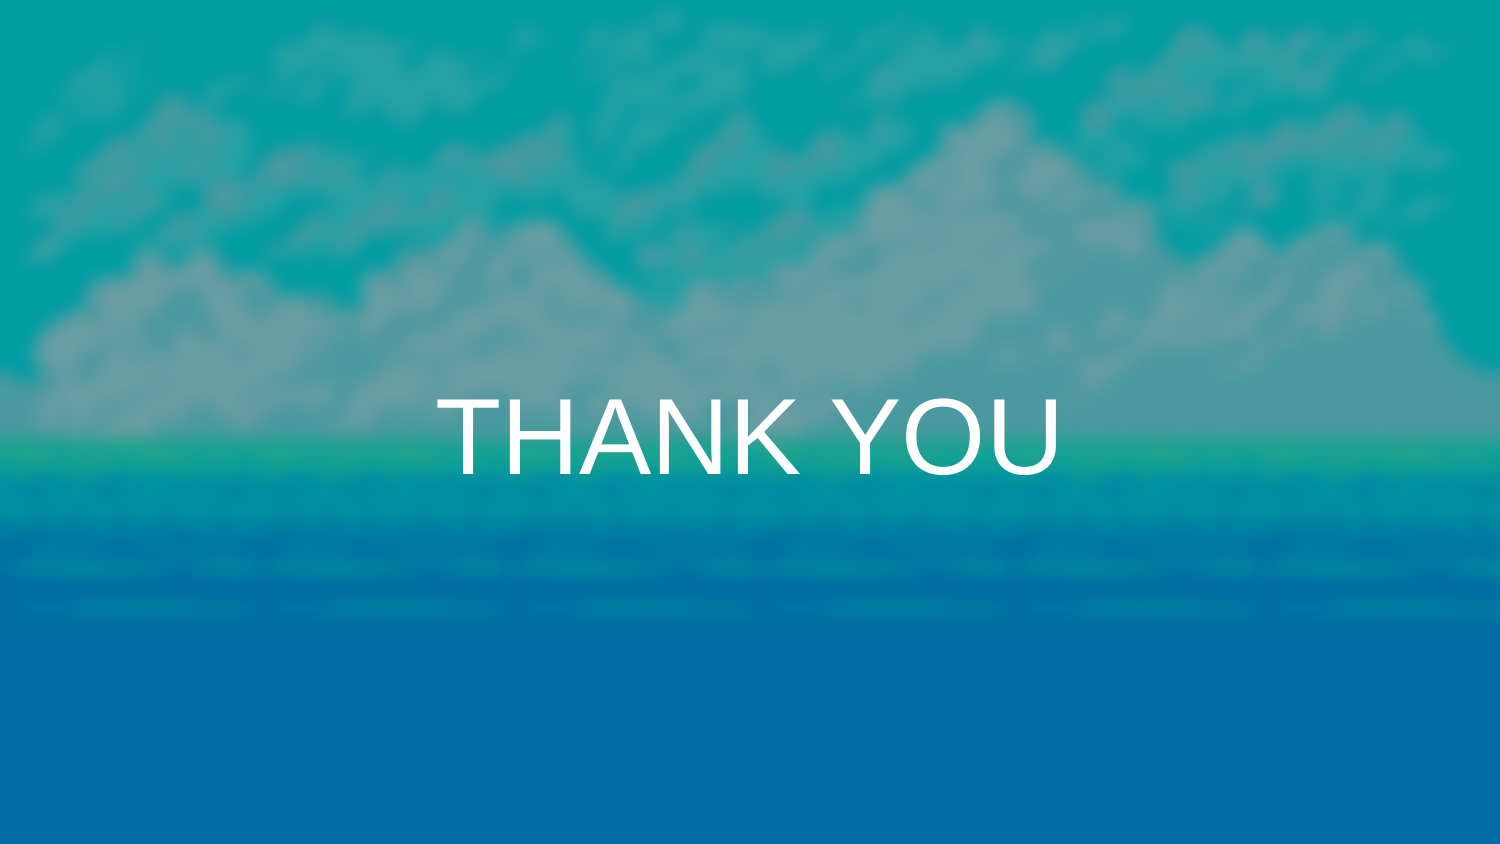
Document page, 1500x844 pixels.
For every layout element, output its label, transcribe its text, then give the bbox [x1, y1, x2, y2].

picture [0, 0, 1500, 526]
title THANK YOU [51, 332, 1449, 512]
